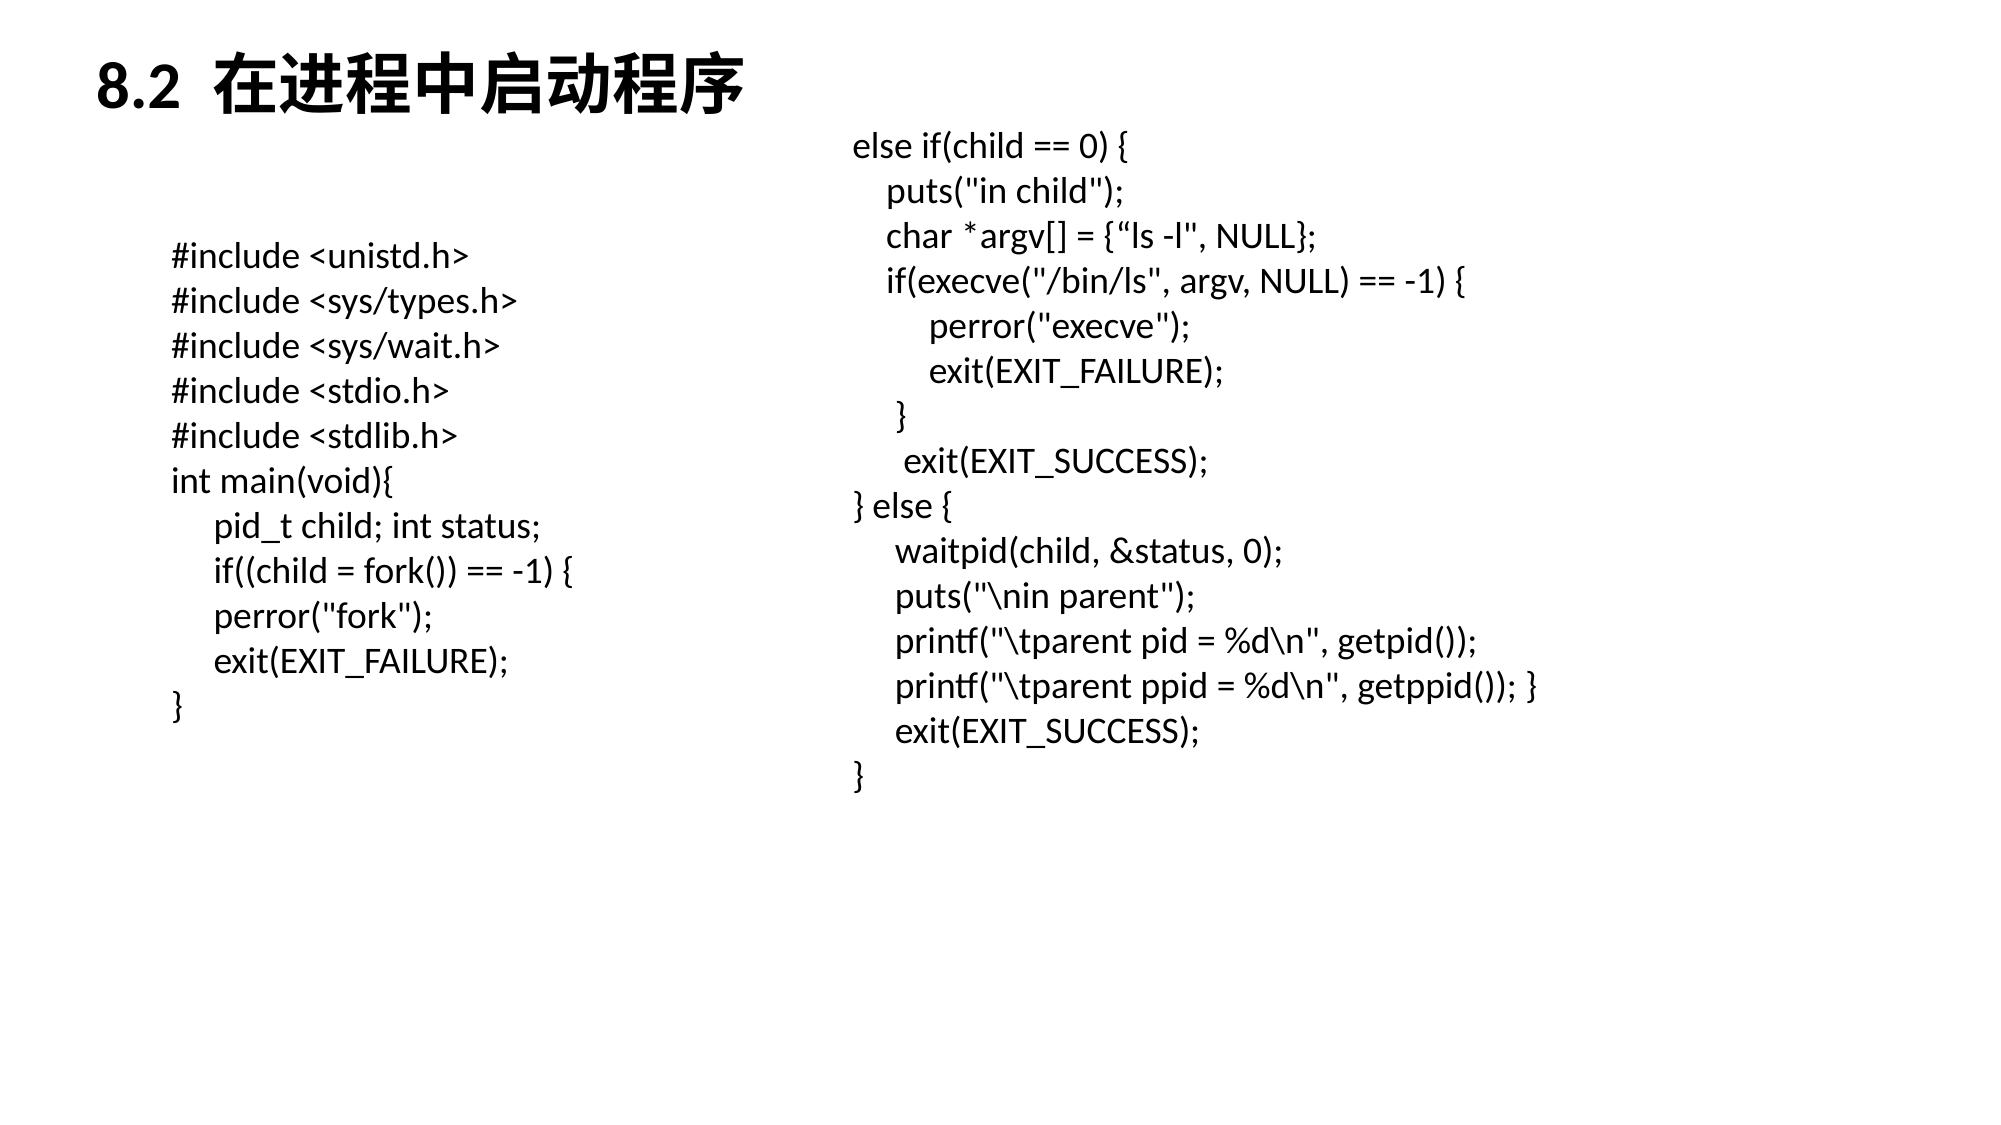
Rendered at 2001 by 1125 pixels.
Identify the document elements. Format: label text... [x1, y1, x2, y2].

text_box else if(child == 0) { puts("in child"); char *argv[] = {“ls -l", NULL}; if(execve("/bin/ls", argv, NULL) == -1) { perror("execve"); exit(EXIT_FAILURE); } exit(EXIT_SUCCESS); } else { waitpid(child, &status, 0); puts("\nin parent"); printf("\tparent pid = %d\n", getpid()); printf("\tparent ppid = %d\n", getppid()); } exit(EXIT_SUCCESS); } [837, 113, 1638, 804]
text_box #include <unistd.h> #include <sys/types.h> #include <sys/wait.h> #include <stdio.h> #include <stdlib.h> int main(void){ pid_t child; int status; if((child = fork()) == -1) { perror("fork"); exit(EXIT_FAILURE); } [156, 223, 1157, 734]
text_box 8.2 在进程中启动程序 [81, 34, 1116, 130]
